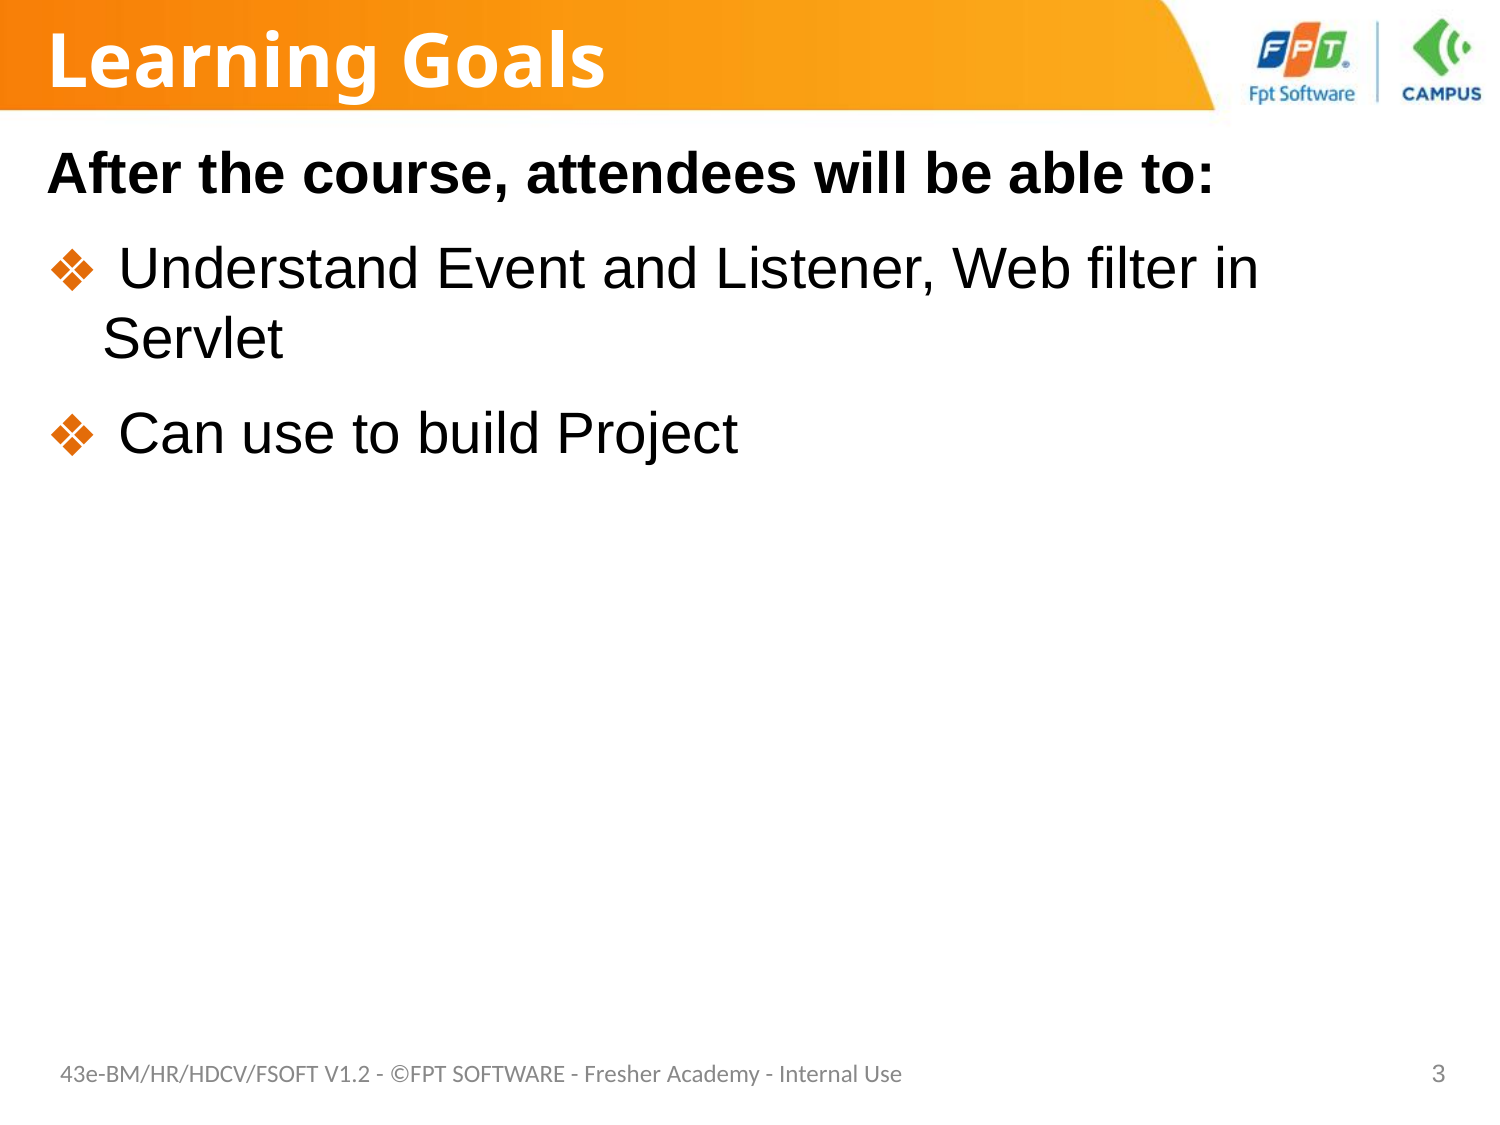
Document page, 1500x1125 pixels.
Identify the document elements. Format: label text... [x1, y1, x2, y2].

title Learning Goals [31, 3, 1461, 111]
slide_number ‹#› [1074, 1042, 1461, 1103]
footer 43e-BM/HR/HDCV/FSOFT V1.2 - ©FPT SOFTWARE - Fresher Academy - Internal Use [31, 1042, 933, 1103]
picture [0, 0, 1500, 1125]
list After the course, attendees will be able to: Understand Event and Listener, Web filter in Servlet Can use to build Project [31, 127, 1461, 1020]
